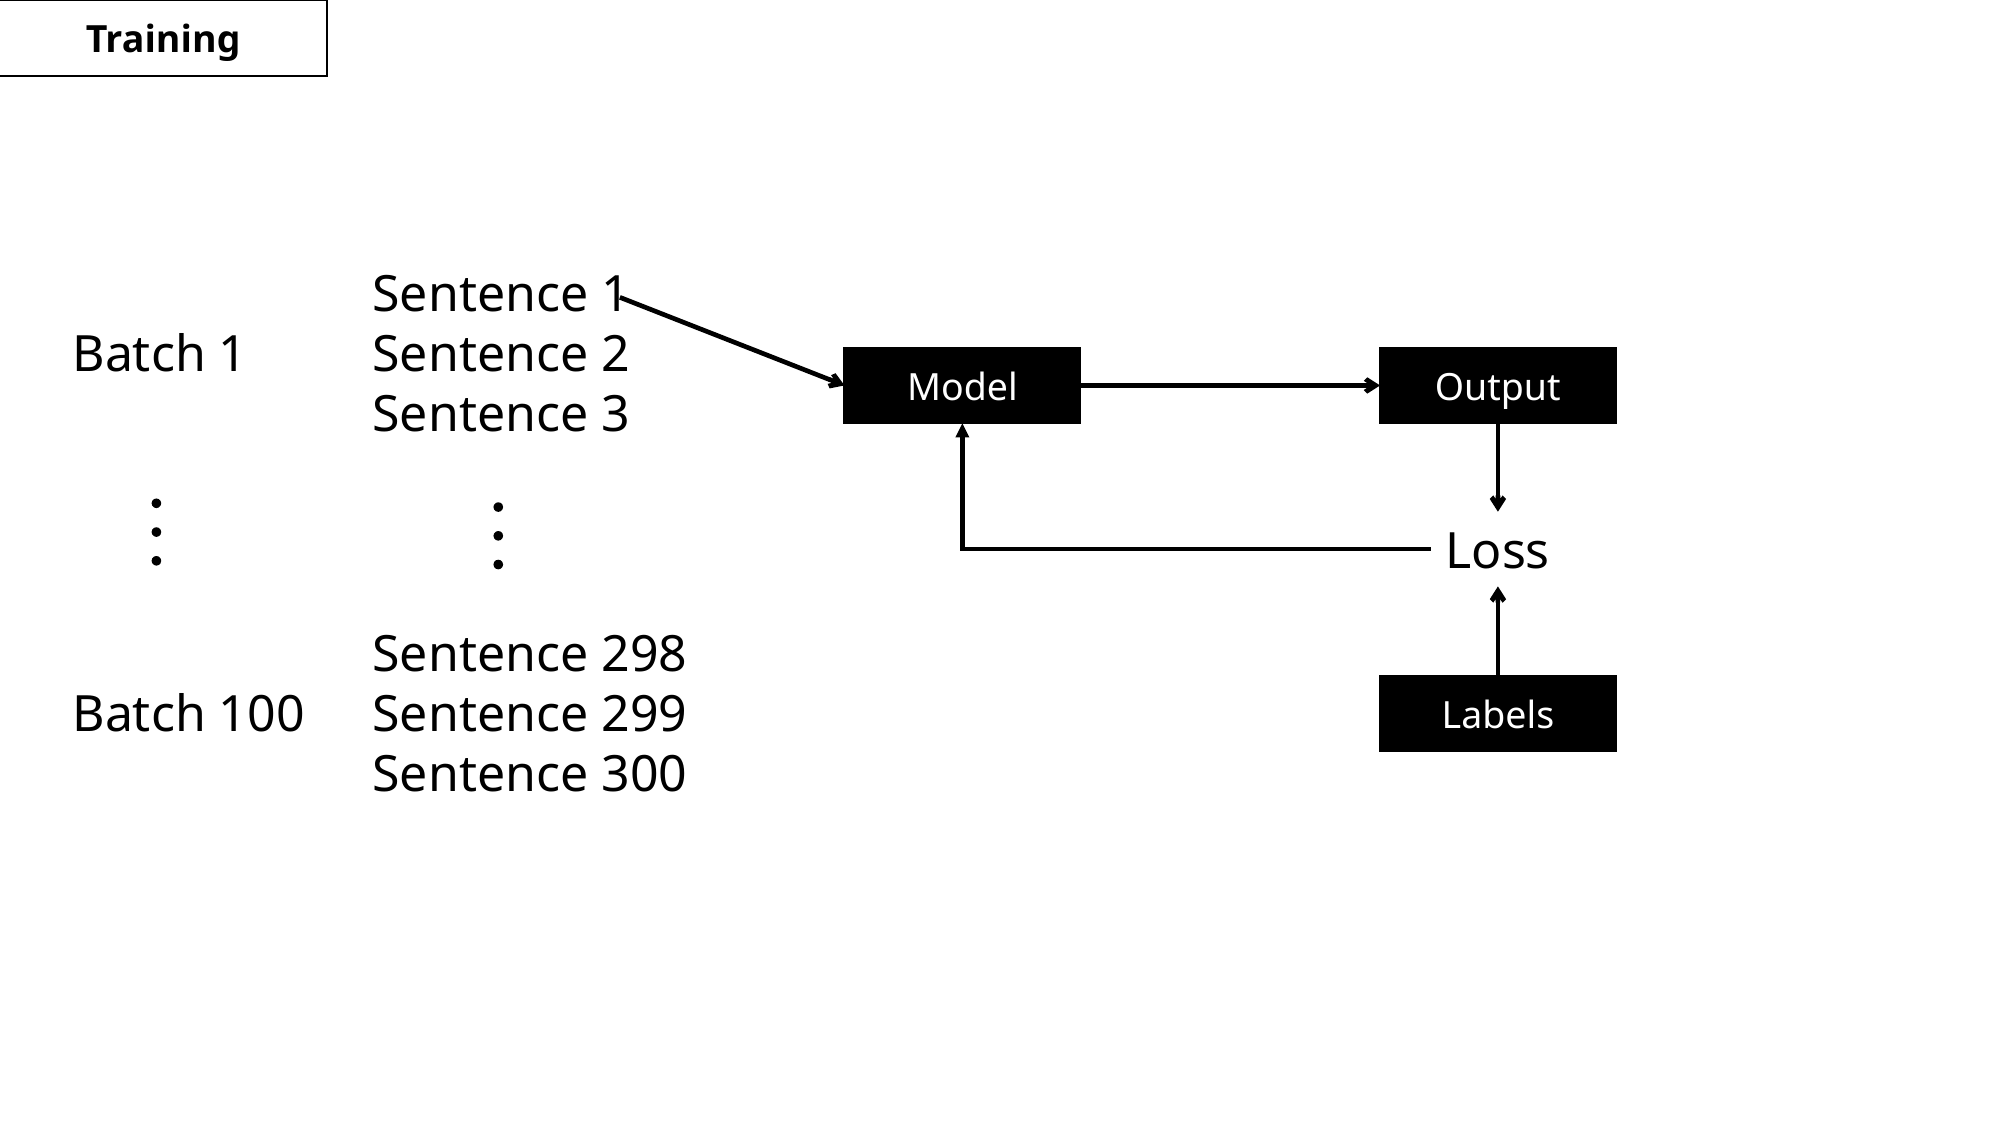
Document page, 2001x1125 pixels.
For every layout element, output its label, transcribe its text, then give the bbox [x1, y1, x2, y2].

text_box Output [1379, 347, 1617, 424]
text_box Training [0, 0, 328, 77]
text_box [494, 503, 503, 569]
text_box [962, 423, 1435, 550]
text_box Model [843, 347, 1081, 424]
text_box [152, 499, 161, 565]
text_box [619, 297, 845, 386]
text_box Loss [1430, 511, 1565, 587]
text_box Labels [1379, 675, 1617, 752]
text_box Sentence 1 Batch 1 Sentence 2 Sentence 3 Sentence 298 Batch 100 Sentence 299 Sentence 300 [57, 254, 773, 869]
